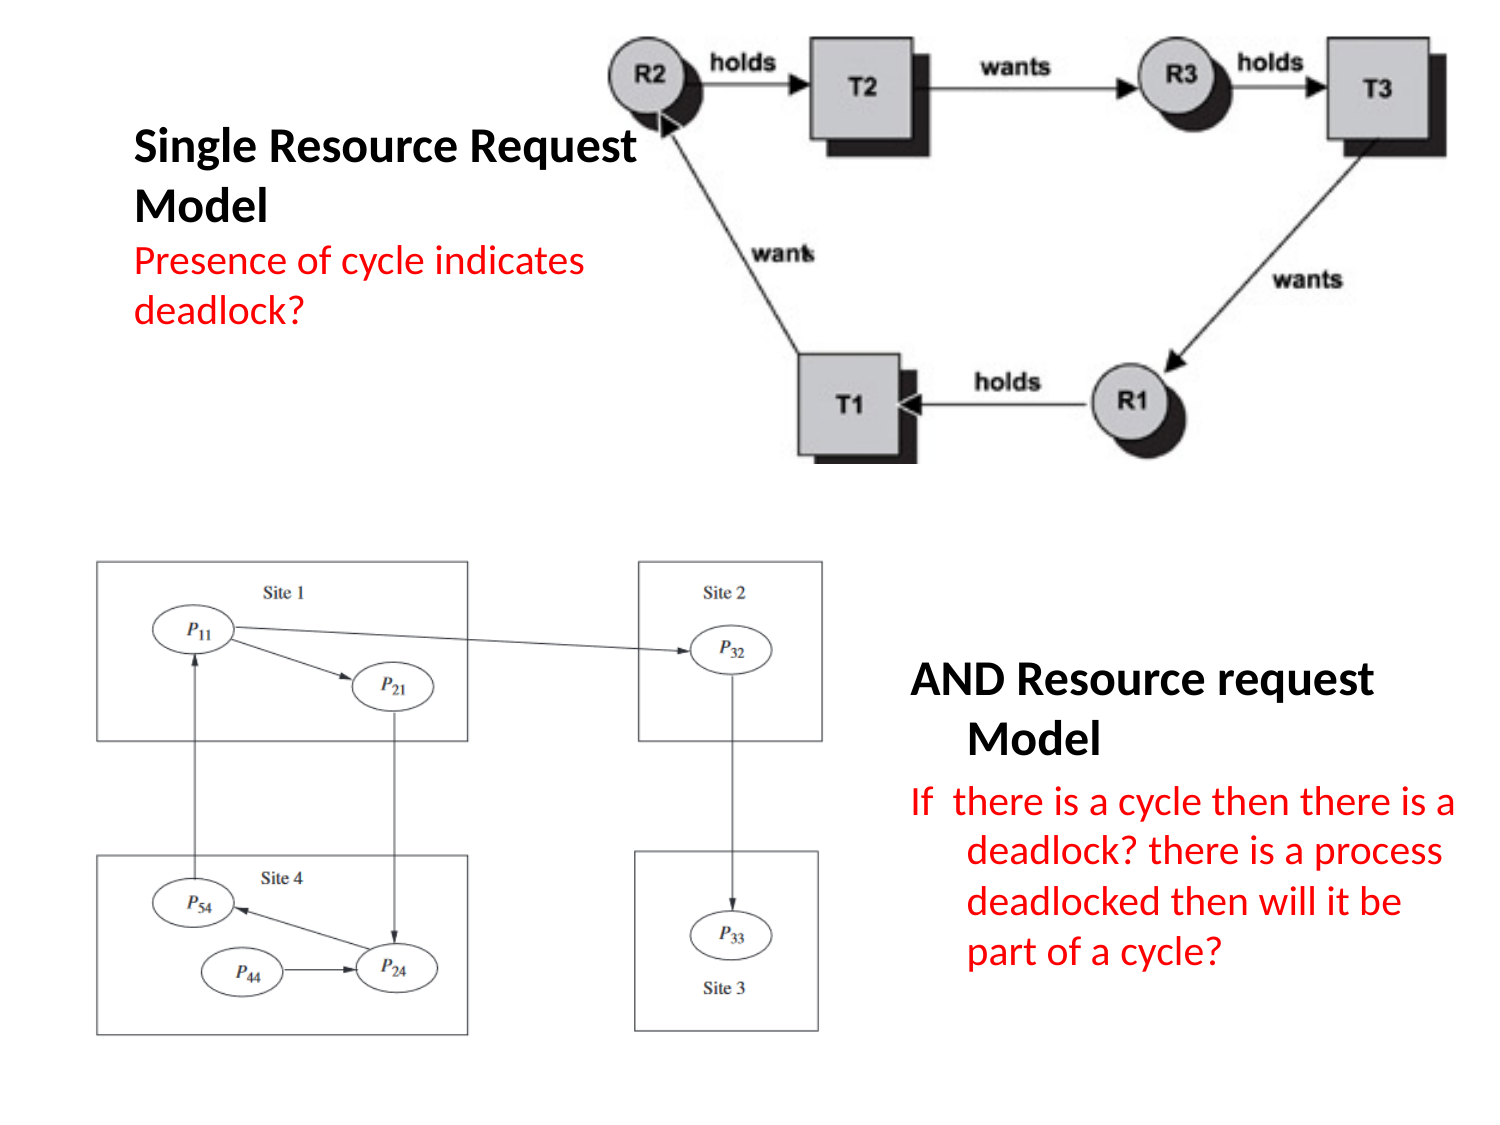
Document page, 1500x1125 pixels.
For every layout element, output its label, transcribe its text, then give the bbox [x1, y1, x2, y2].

picture [70, 538, 860, 1079]
text_box Single Resource Request Model Presence of cycle indicates deadlock? [118, 105, 587, 341]
list AND Resource request Model If there is a cycle then there is a deadlock? there is a process deadlocked then will it be part of a cycle? [895, 637, 1477, 821]
picture [592, 11, 1500, 465]
